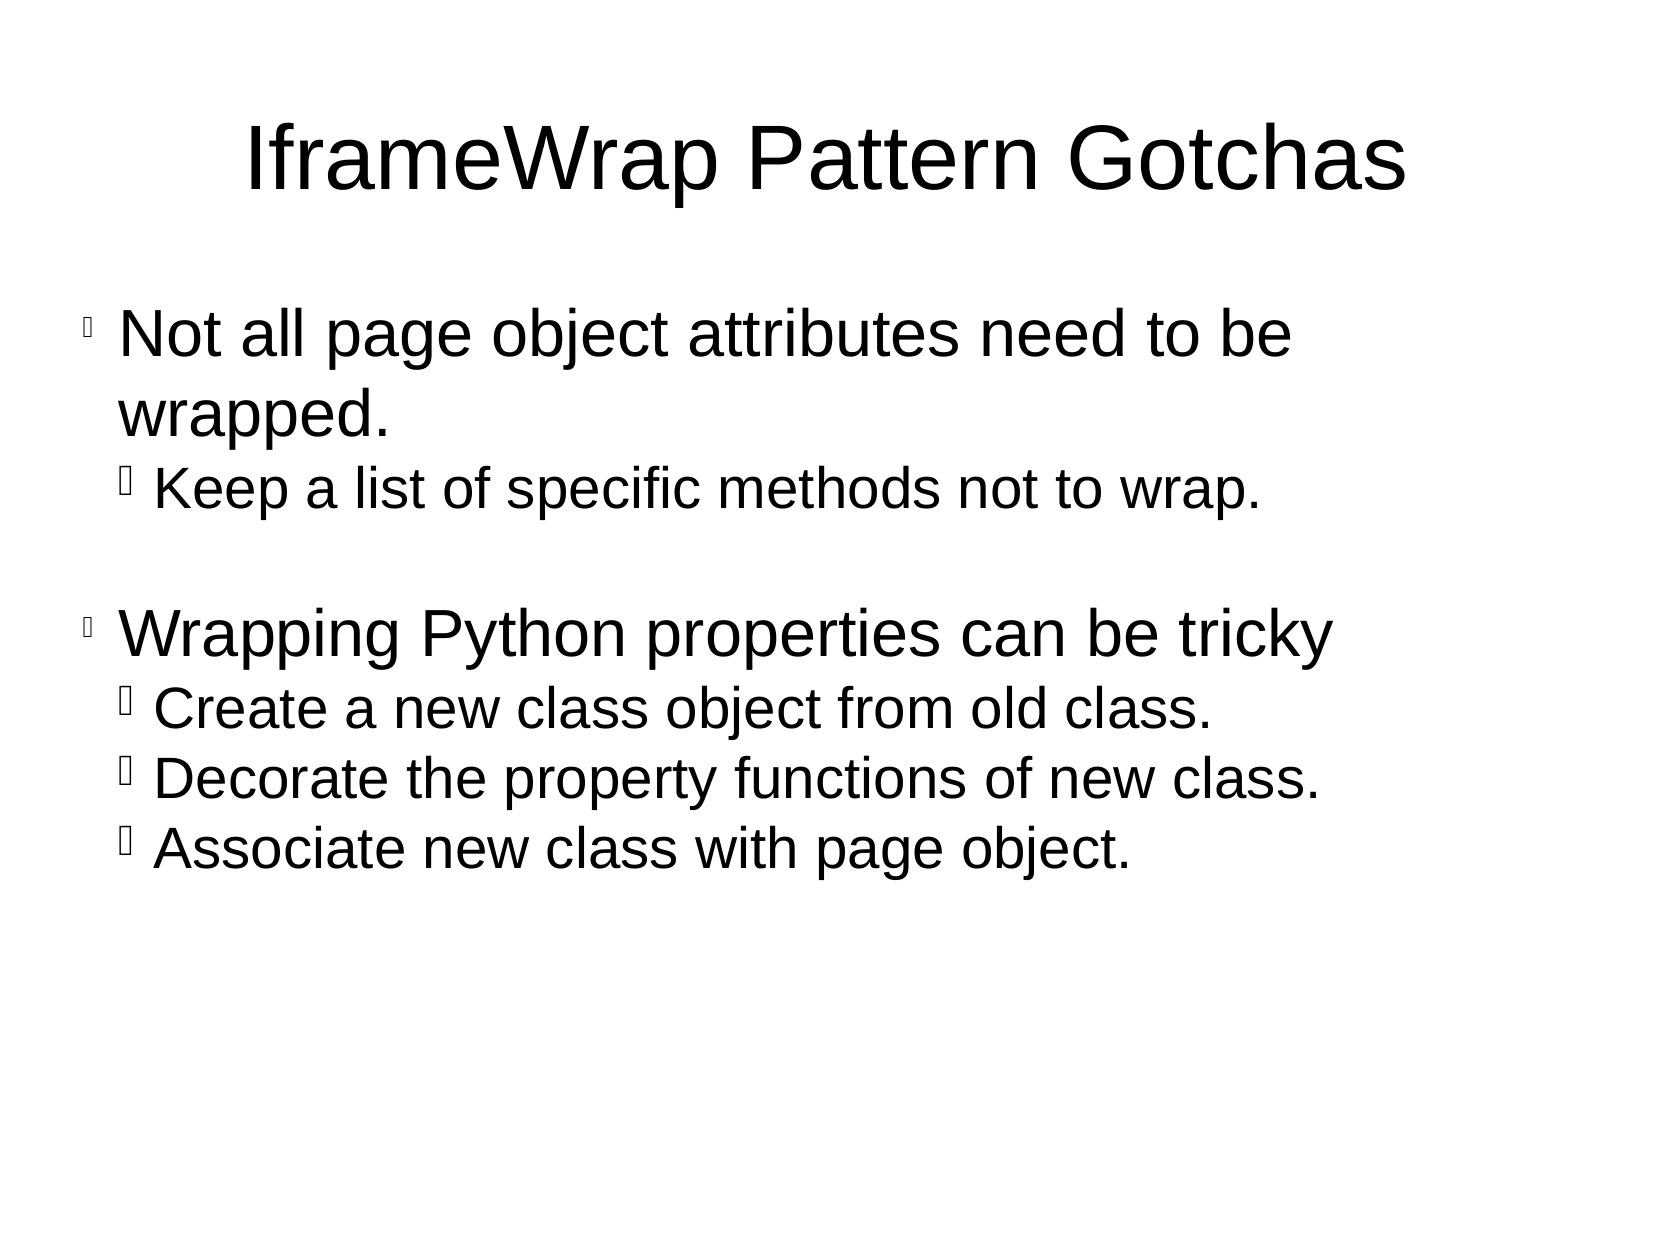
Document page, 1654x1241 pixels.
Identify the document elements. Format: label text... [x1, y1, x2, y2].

text_box Not all page object attributes need to be wrapped. Keep a list of specific methods not to wrap. Wrapping Python properties can be tricky Create a new class object from old class. Decorate the property functions of new class. Associate new class with page object. [82, 290, 1538, 1010]
text_box IframeWrap Pattern Gotchas [82, 49, 1571, 257]
